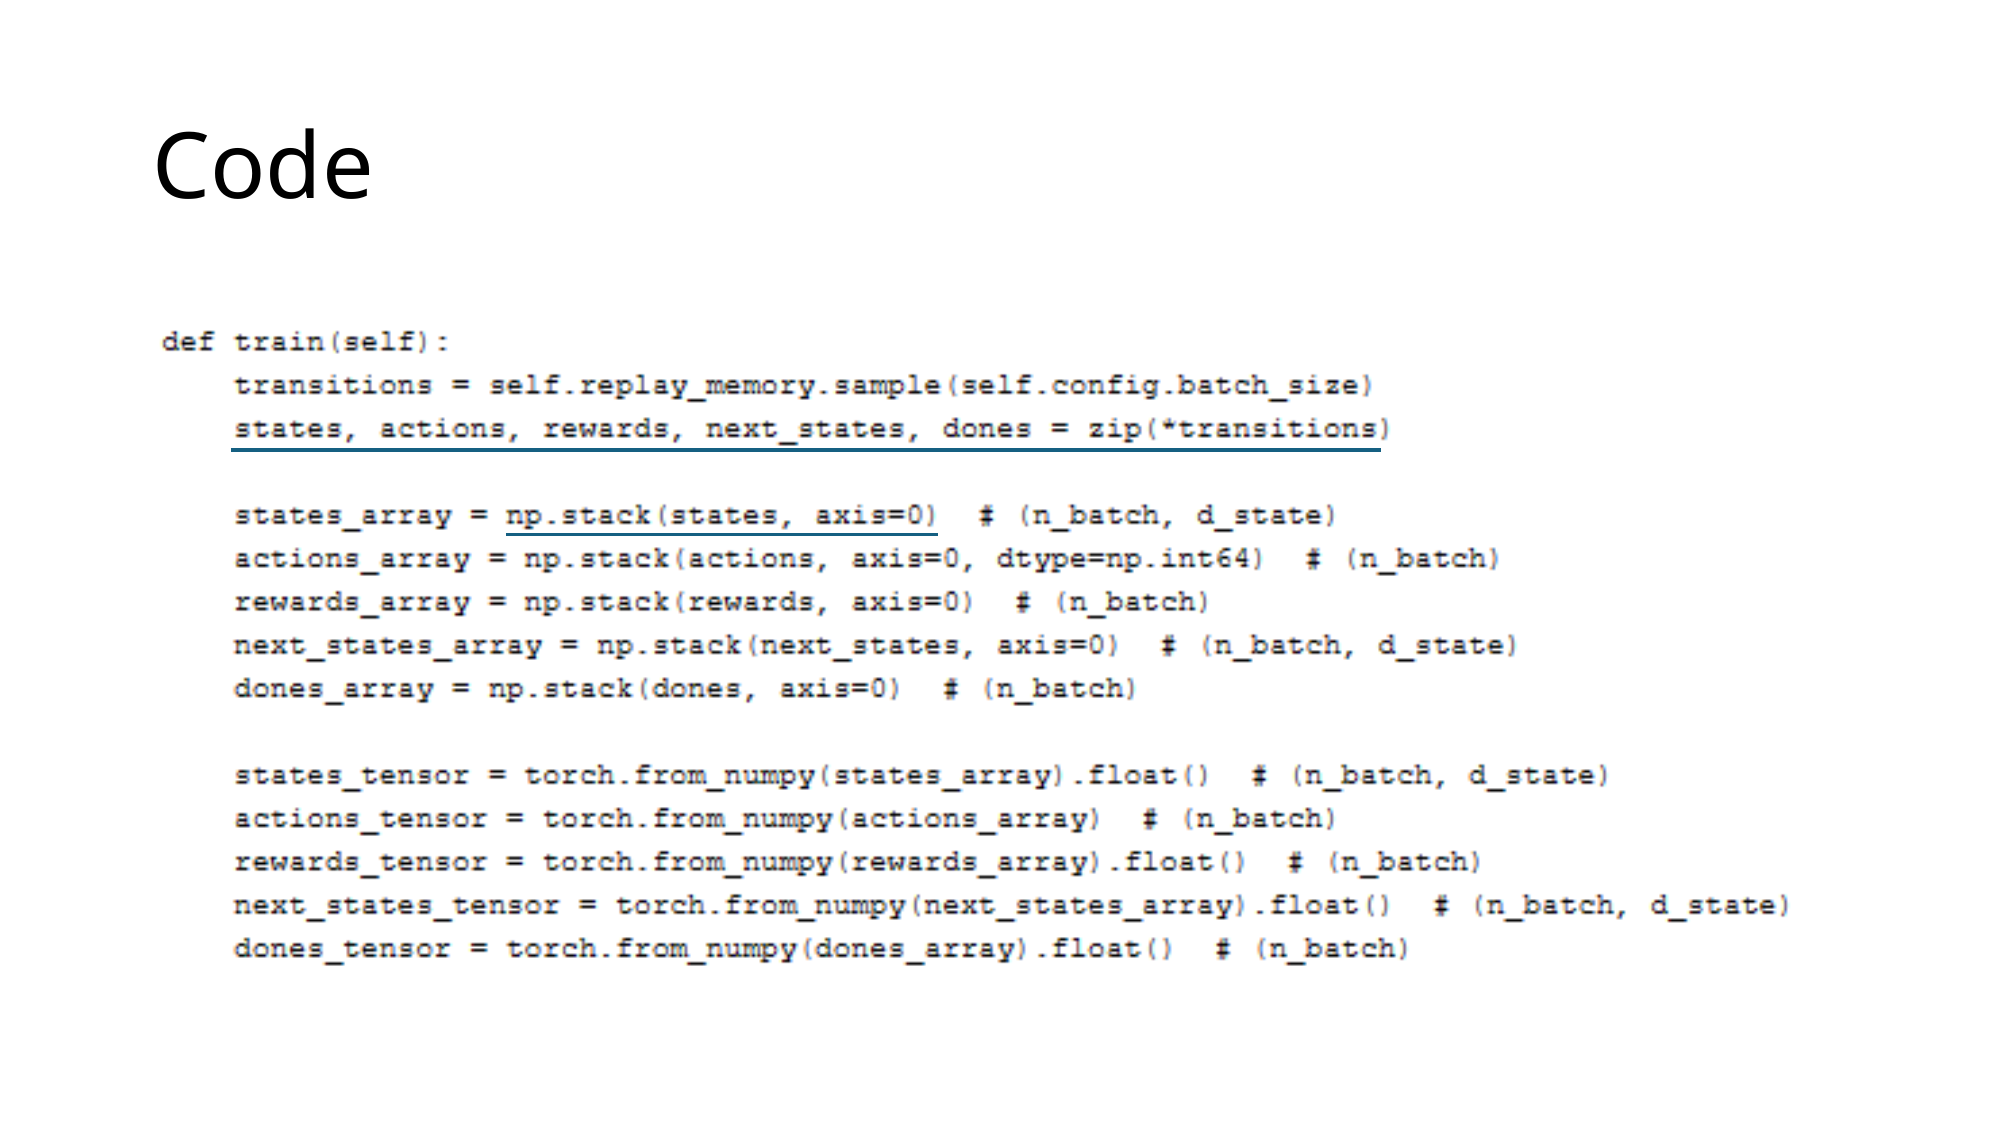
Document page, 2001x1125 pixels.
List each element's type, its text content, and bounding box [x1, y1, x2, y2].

title Code [137, 59, 1863, 278]
picture [136, 297, 1832, 993]
